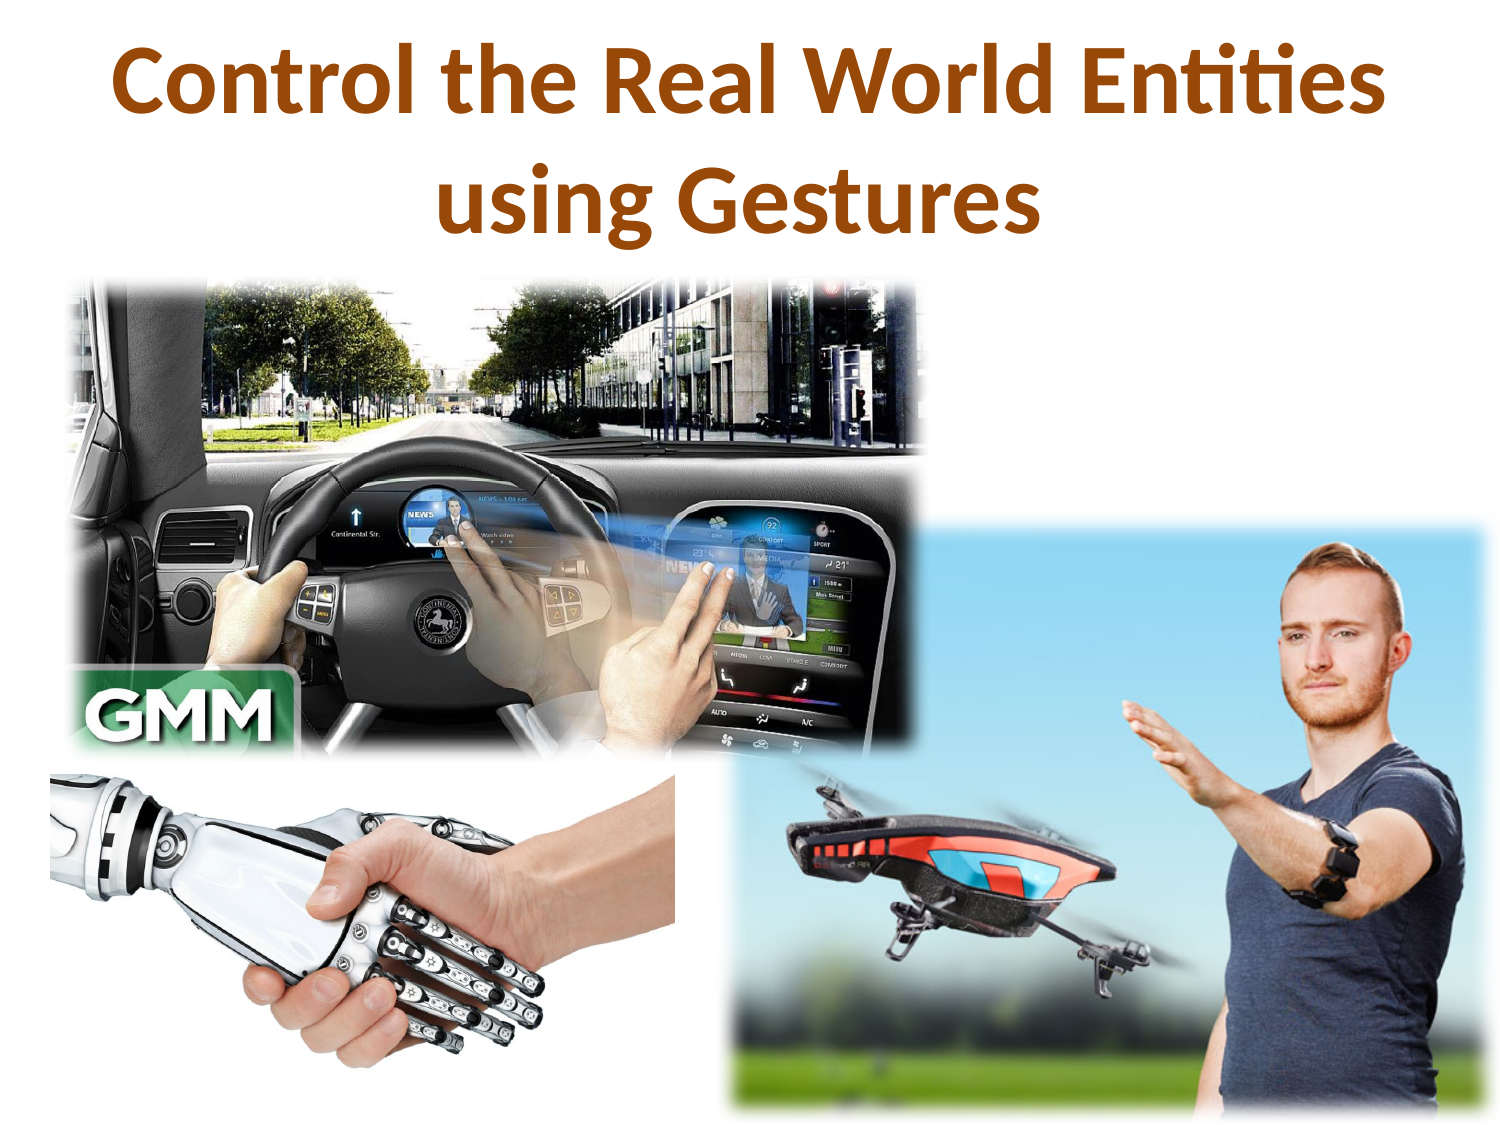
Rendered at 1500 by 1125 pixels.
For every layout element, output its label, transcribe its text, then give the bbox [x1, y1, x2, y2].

picture [62, 274, 1500, 1125]
picture [49, 774, 676, 1076]
title Control the Real World Entities using Gestures [0, 0, 1500, 268]
